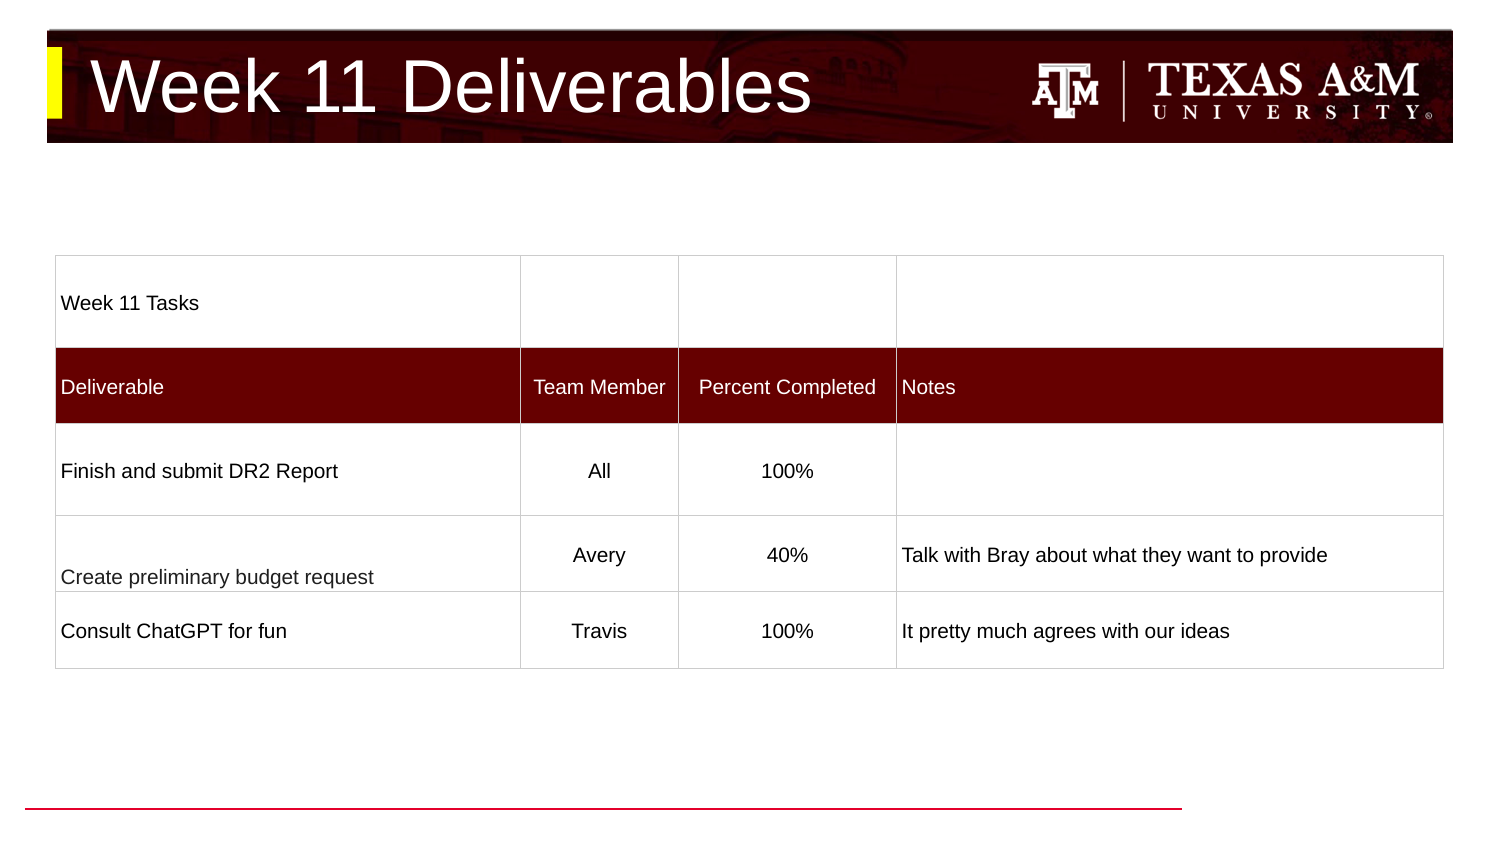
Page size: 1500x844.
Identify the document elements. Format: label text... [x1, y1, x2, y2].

table_cell Consult ChatGPT for fun [56, 592, 520, 668]
table_cell Team Member [521, 348, 678, 423]
table_cell Deliverable [56, 348, 520, 423]
table_cell Create preliminary budget request [56, 516, 520, 591]
table_cell Travis [521, 592, 678, 668]
table_cell [897, 424, 1443, 515]
picture [1025, 28, 1453, 143]
table_cell 100% [679, 424, 896, 515]
picture [47, 28, 79, 143]
table_cell 40% [679, 516, 896, 591]
table_cell Avery [521, 516, 678, 591]
table_header [897, 256, 1443, 347]
table_cell Talk with Bray about what they want to provide [897, 516, 1443, 591]
title Week 11 Deliverables [79, 12, 1025, 154]
table_cell Notes [897, 348, 1443, 423]
table_cell Finish and submit DR2 Report [56, 424, 520, 515]
table_cell It pretty much agrees with our ideas [897, 592, 1443, 668]
table_cell Percent Completed [679, 348, 896, 423]
table_header Week 11 Tasks [56, 256, 520, 347]
table_cell 100% [679, 592, 896, 668]
table_cell All [521, 424, 678, 515]
table_header [521, 256, 678, 347]
table_header [679, 256, 896, 347]
